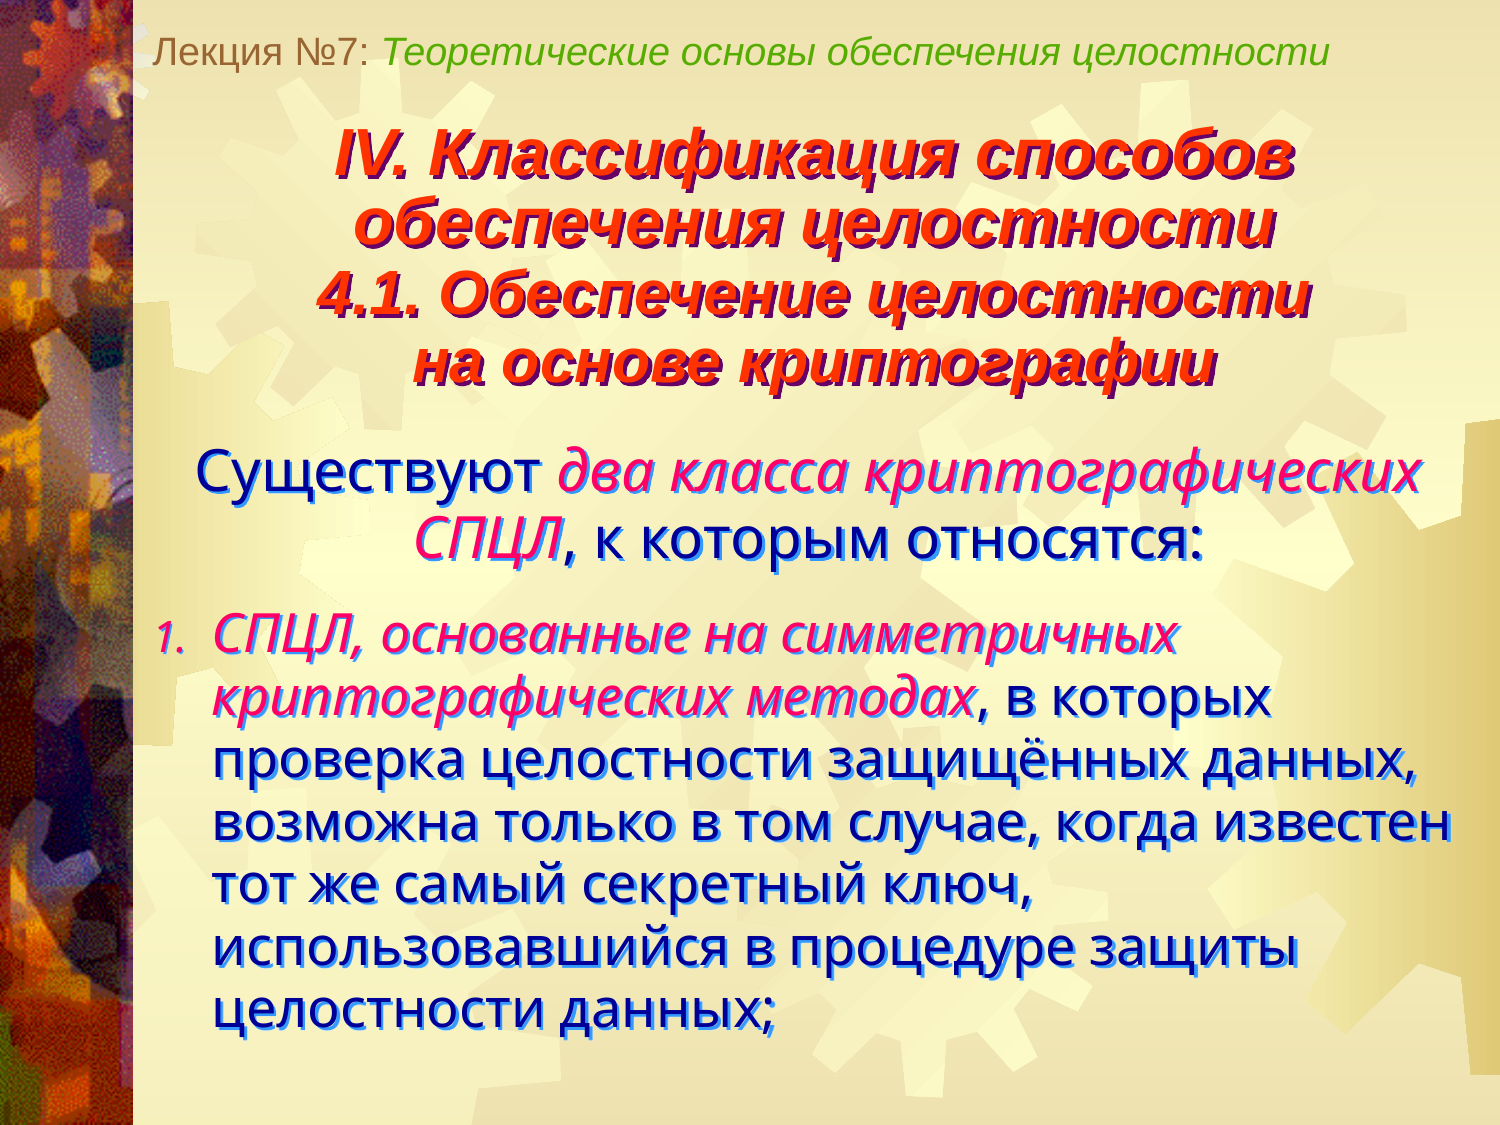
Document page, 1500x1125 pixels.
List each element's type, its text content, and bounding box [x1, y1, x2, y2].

text_box Лекция №7: Теоретические основы обеспечения целостности [130, 31, 1500, 74]
text_box СПЦЛ, основанные на симметричных криптографических методах, в которых проверка целостности защищённых данных, возможна только в том случае, когда известен тот же самый секретный ключ, использовавшийся в процедуре защиты целостности данных; [152, 601, 1465, 1039]
text_box IV. Классификация способов обеспечения целостности 4.1. Обеспечение целостности на основе криптографии [128, 120, 1500, 396]
picture [0, 0, 133, 1125]
text_box Существуют два класса криптографических СПЦЛ, к которым относятся: [152, 436, 1465, 570]
